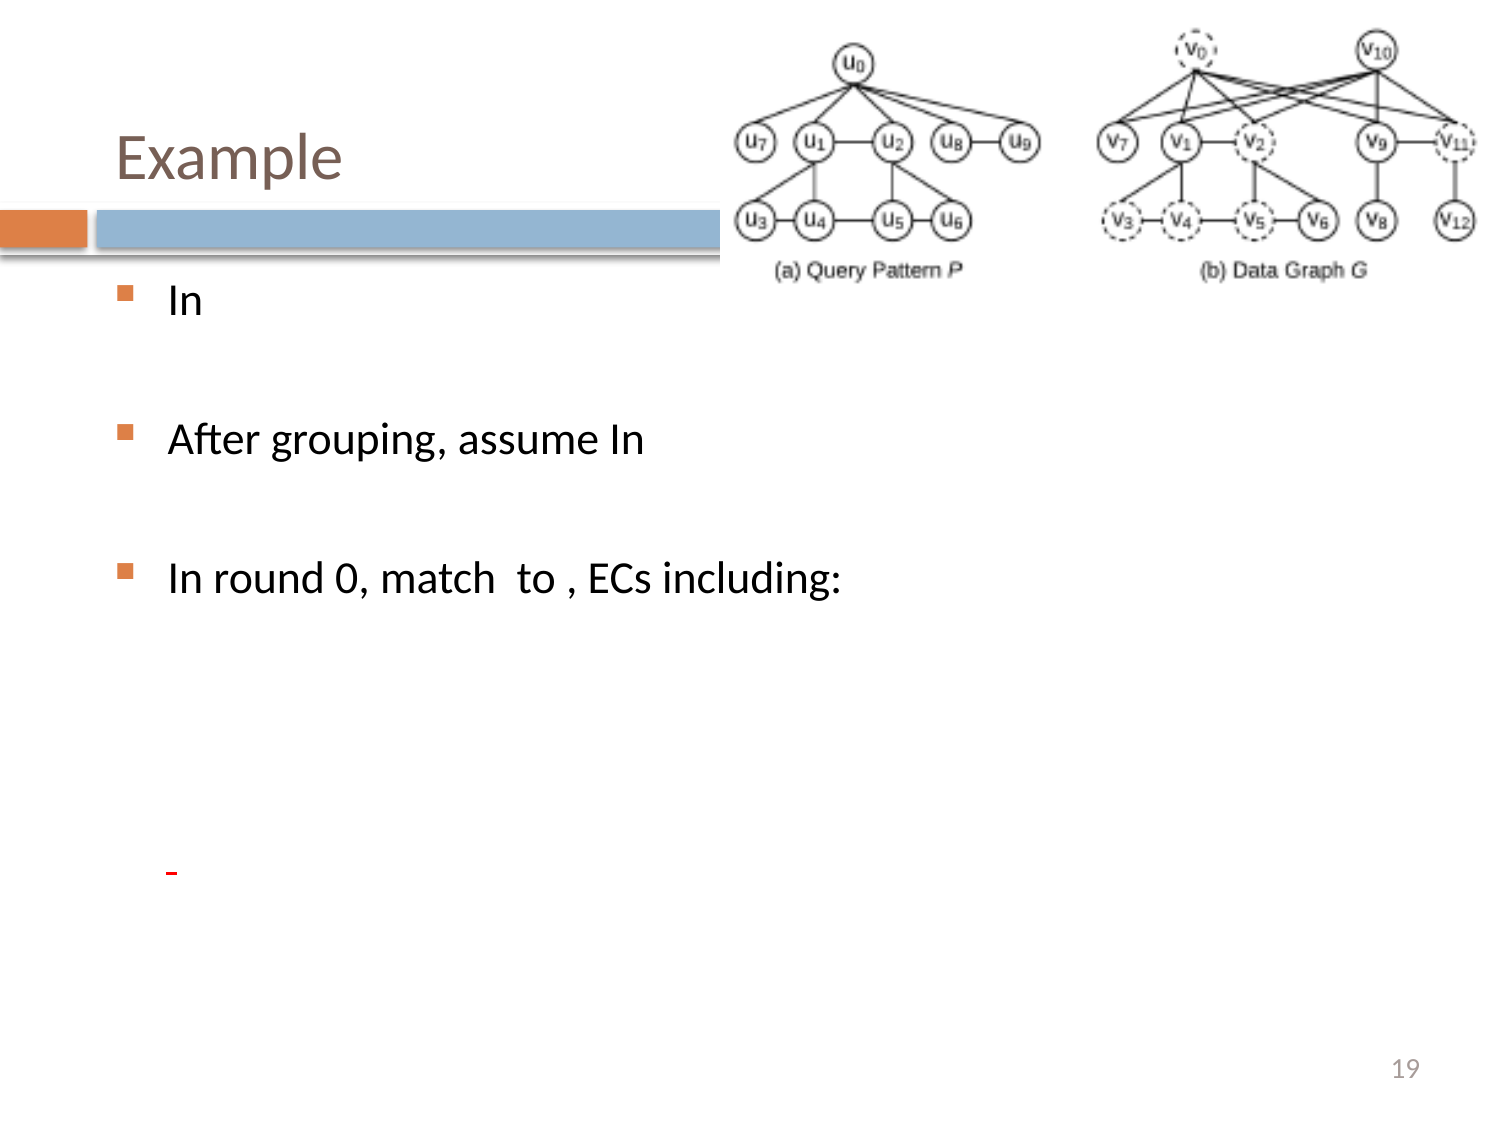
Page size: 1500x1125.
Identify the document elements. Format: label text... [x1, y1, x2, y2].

slide_number 19 [1316, 1046, 1436, 1087]
title Example [100, 37, 714, 200]
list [720, 18, 1500, 297]
